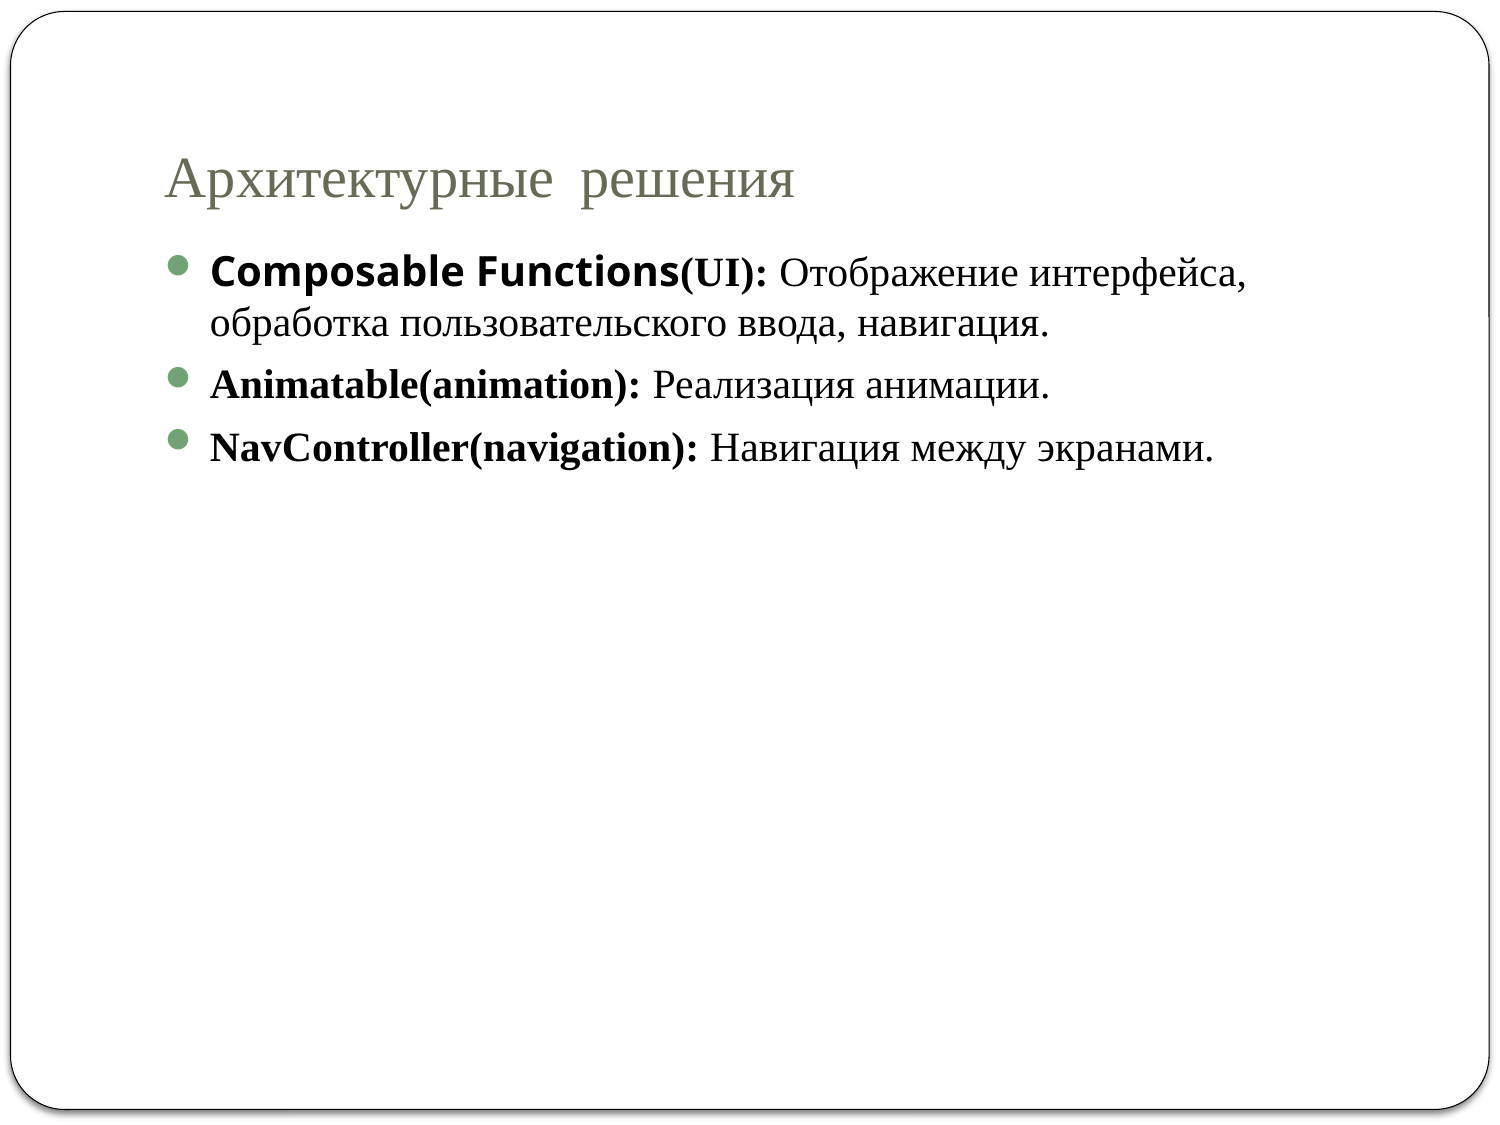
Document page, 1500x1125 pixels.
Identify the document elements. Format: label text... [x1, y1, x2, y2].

list Composable Functions(UI): Отображение интерфейса, обработка пользовательского ввода, навигация. Animatable(animation): Реализация анимации. NavController(navigation): Навигация между экранами. [150, 237, 1425, 988]
title Архитектурные решения [150, 45, 1425, 233]
